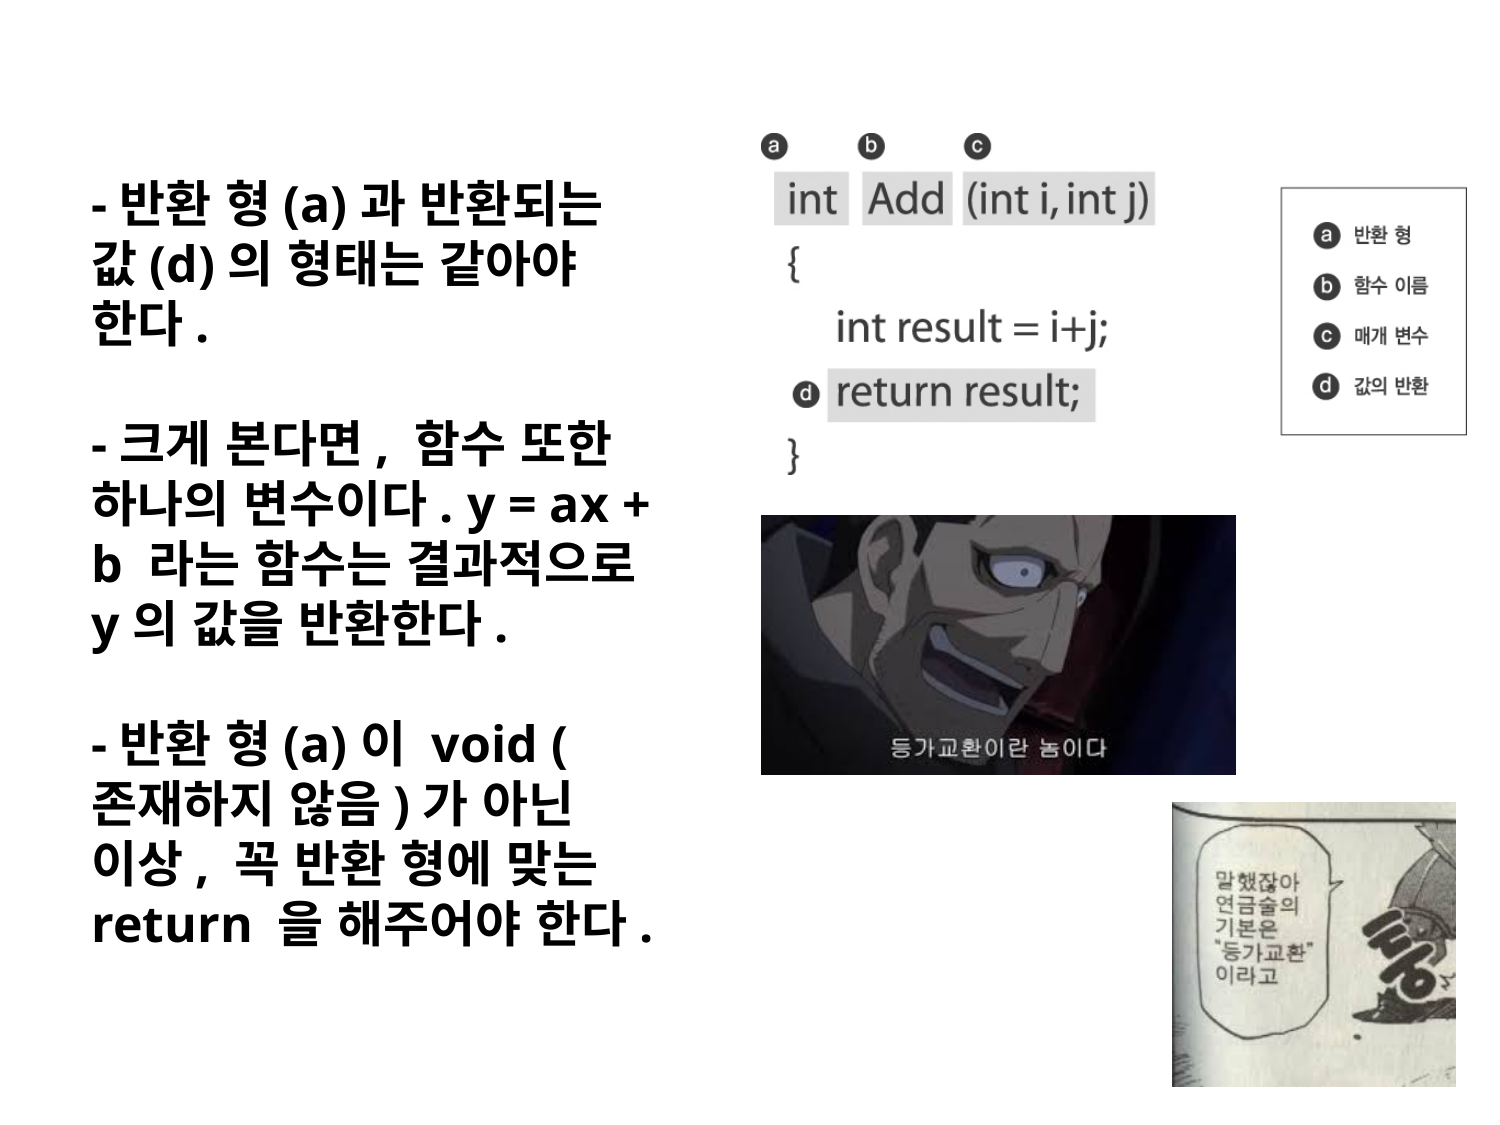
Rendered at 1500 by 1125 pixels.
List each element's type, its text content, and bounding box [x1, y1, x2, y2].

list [761, 133, 1467, 475]
title -반환 형(a)과 반환되는 값(d)의 형태는 같아야 한다. -크게 본다면, 함수 또한 하나의 변수이다. y = ax + b 라는 함수는 결과적으로 y의 값을 반환한다. -반환 형(a)이 void (존재하지 않음)가 아닌 이상, 꼭 반환 형에 맞는 return 을 해주어야 한다. [76, 54, 668, 1071]
picture [761, 514, 1236, 775]
picture [1171, 802, 1456, 1087]
